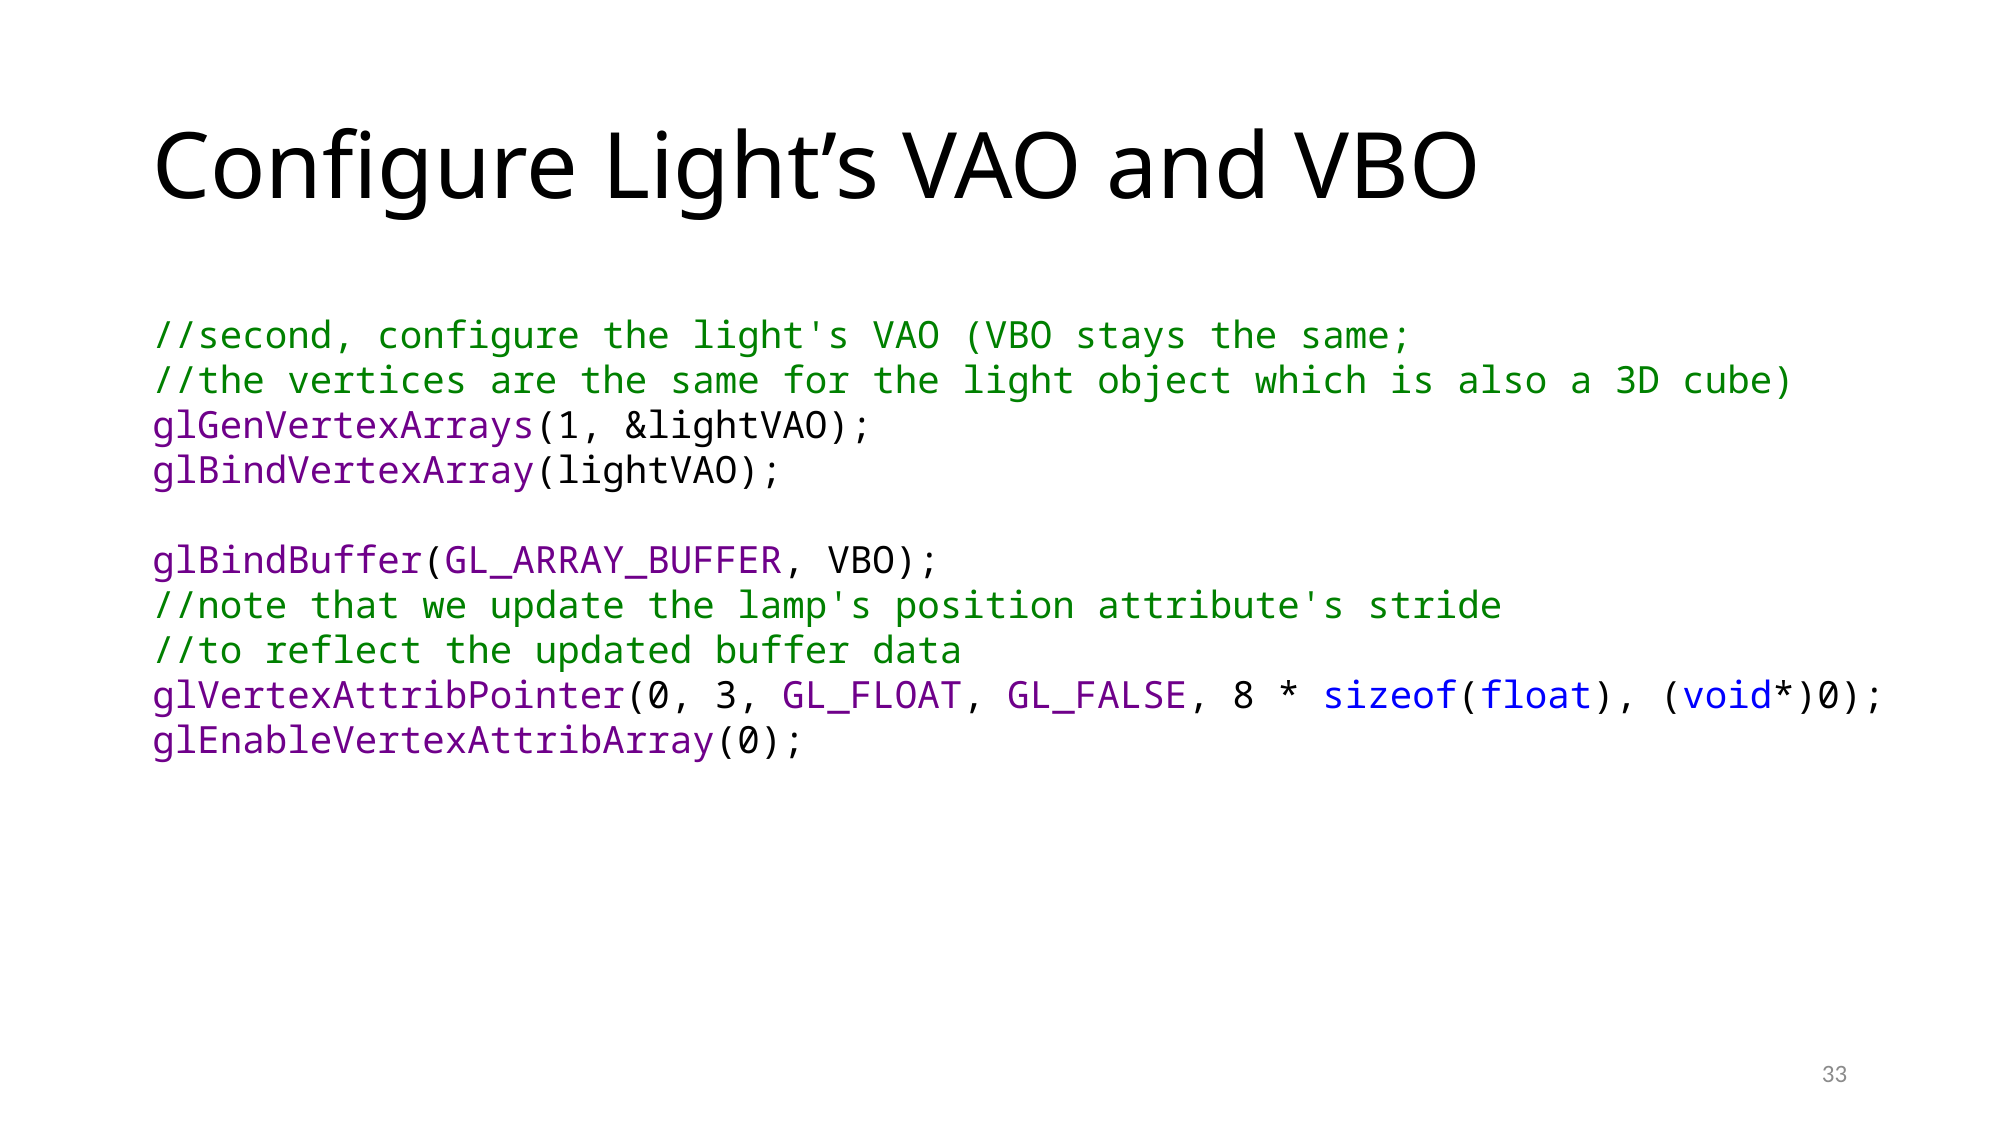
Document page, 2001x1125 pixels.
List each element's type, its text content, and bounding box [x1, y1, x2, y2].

text_box //second, configure the light's VAO (VBO stays the same; //the vertices are the same for the light object which is also a 3D cube) glGenVertexArrays(1, &lightVAO); glBindVertexArray(lightVAO); glBindBuffer(GL_ARRAY_BUFFER, VBO); //note that we update the lamp's position attribute's stride //to reflect the updated buffer data glVertexAttribPointer(0, 3, GL_FLOAT, GL_FALSE, 8 * sizeof(float), (void*)0); glEnableVertexAttribArray(0); [137, 303, 1913, 769]
title Configure Light’s VAO and VBO [137, 59, 1863, 278]
slide_number 33 [1412, 1042, 1863, 1103]
